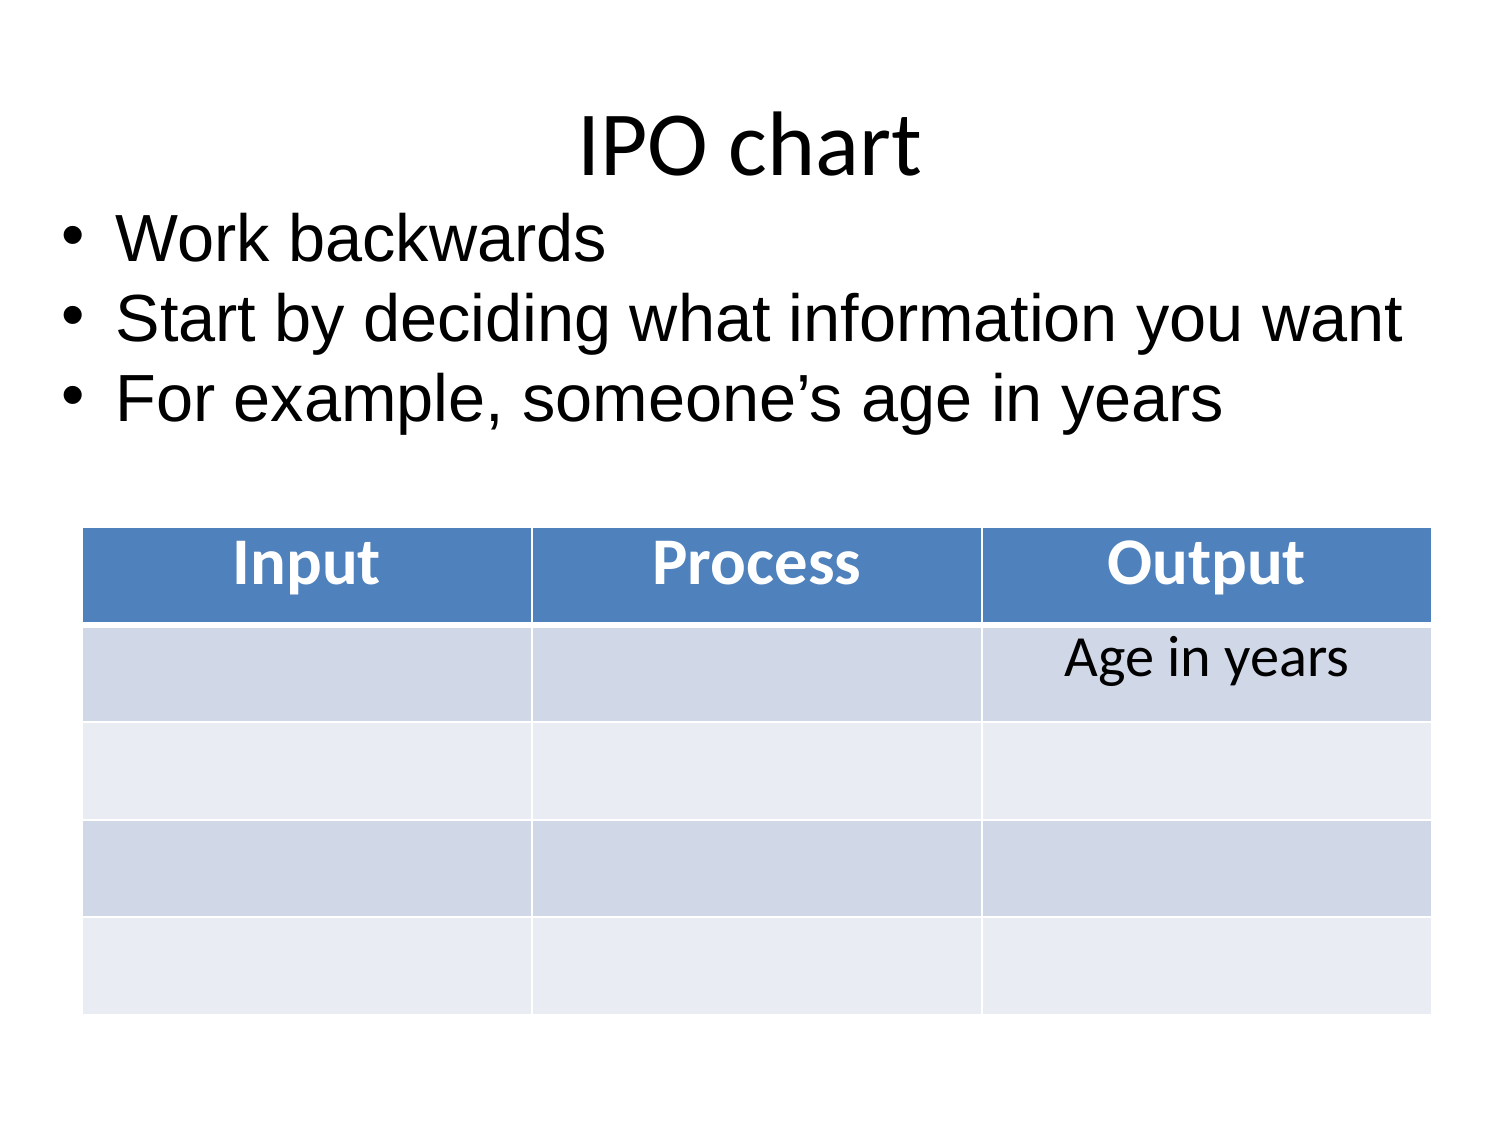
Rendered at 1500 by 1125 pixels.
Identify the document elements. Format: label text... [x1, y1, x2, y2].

text_box Work backwards Start by deciding what information you want For example, someone’s age in years [46, 187, 1454, 522]
title IPO chart [75, 45, 1425, 187]
table_cell [83, 628, 531, 721]
table_cell [533, 628, 981, 721]
table_cell [983, 821, 1431, 916]
table_cell [533, 723, 981, 819]
table_header Input [83, 528, 531, 622]
table_cell [83, 918, 531, 1014]
table_cell [983, 723, 1431, 819]
table_cell [533, 918, 981, 1014]
table_cell [83, 821, 531, 916]
table_cell [83, 723, 531, 819]
table_cell Age in years [983, 628, 1431, 721]
table_header Process [533, 528, 981, 622]
table_cell [983, 918, 1431, 1014]
table_header Output [983, 528, 1431, 622]
table_cell [533, 821, 981, 916]
